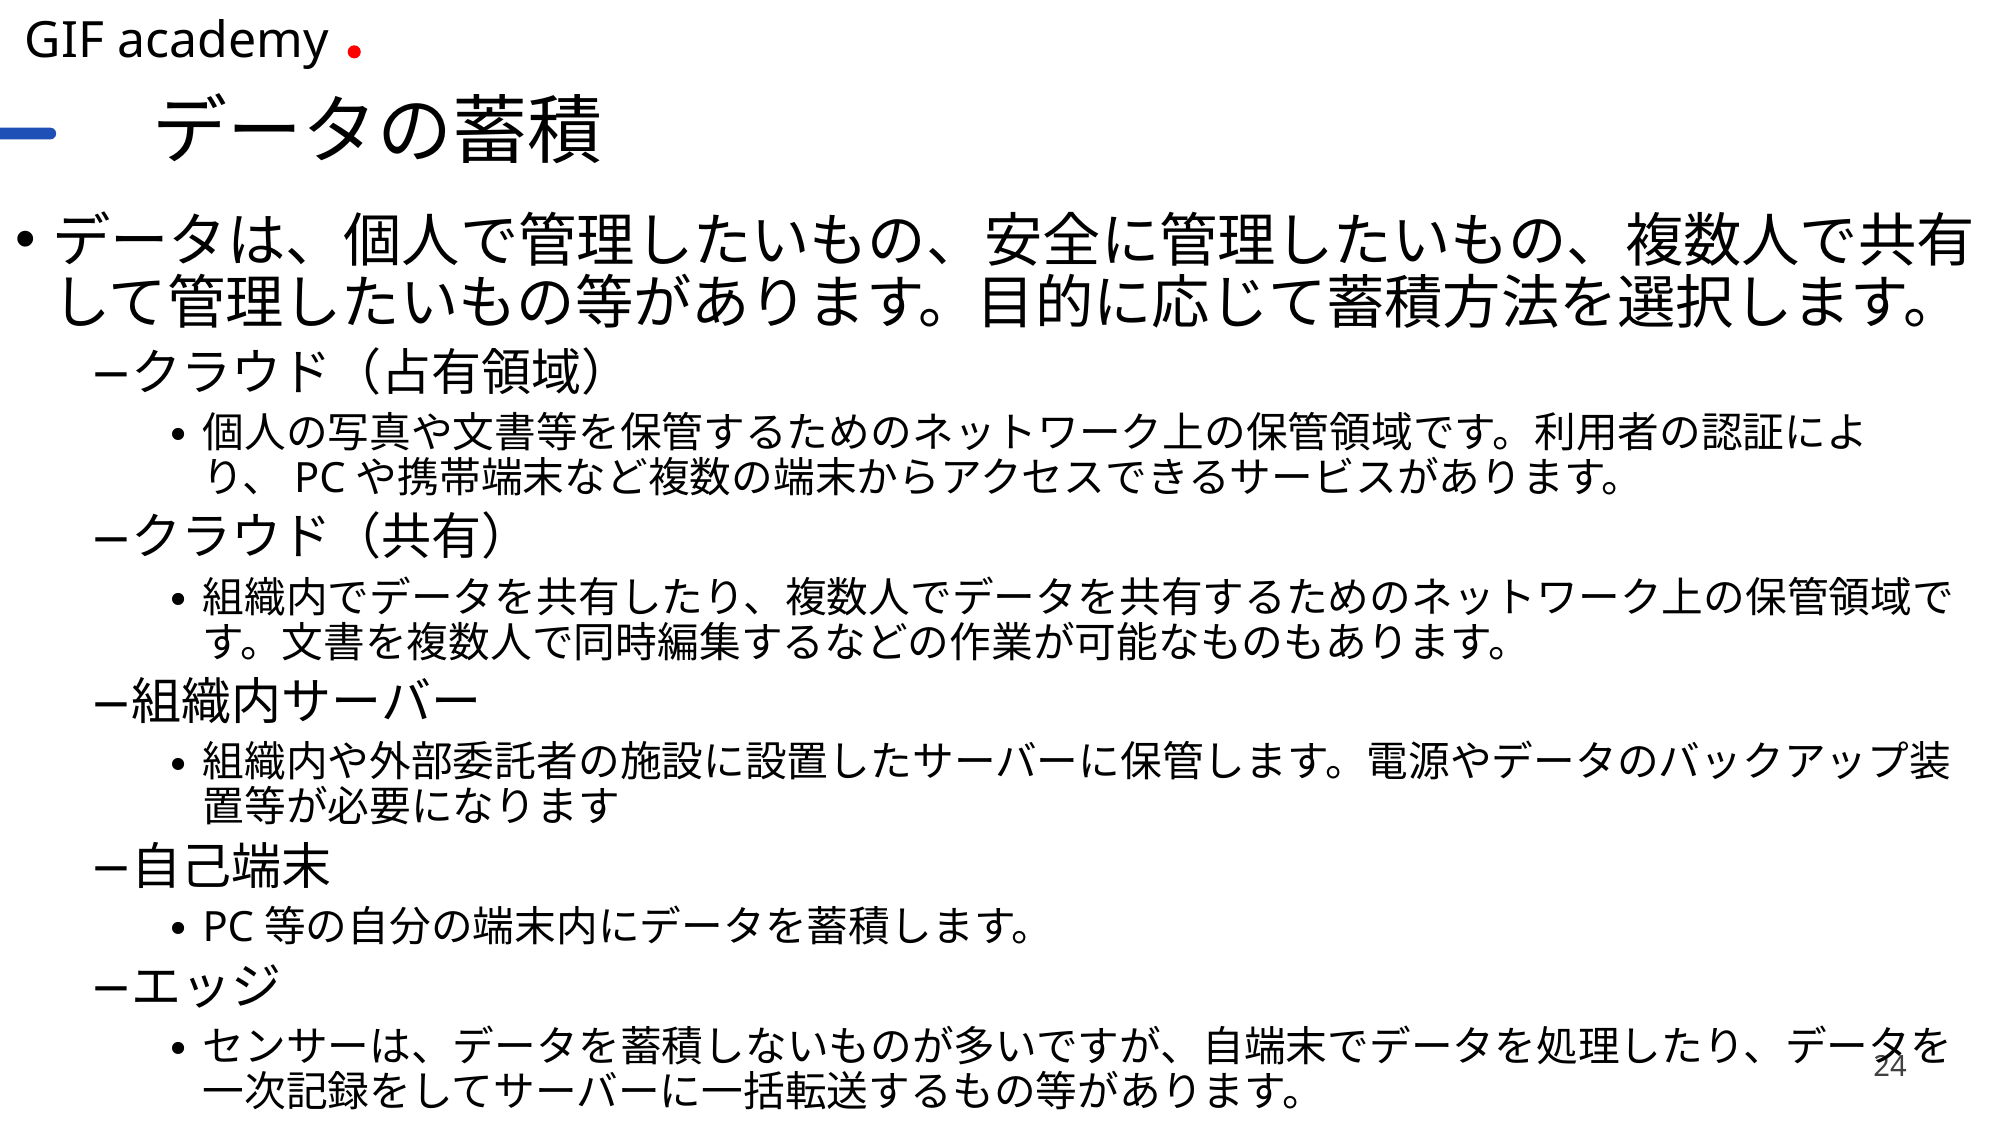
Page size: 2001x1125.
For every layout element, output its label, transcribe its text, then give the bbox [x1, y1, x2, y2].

title データの蓄積 [137, 85, 1863, 183]
list データは、個人で管理したいもの、安全に管理したいもの、複数人で共有して管理したいもの等があります。目的に応じて蓄積方法を選択します。 クラウド（占有領域） 個人の写真や文書等を保管するためのネットワーク上の保管領域です。利用者の認証により、PCや携帯端末など複数の端末からアクセスできるサービスがあります。 クラウド（共有） 組織内でデータを共有したり、複数人でデータを共有するためのネットワーク上の保管領域です。文書を複数人で同時編集するなどの作業が可能なものもあります。 組織内サーバー 組織内や外部委託者の施設に設置したサーバーに保管します。電源やデータのバックアップ装置等が必要になります 自己端末 PC等の自分の端末内にデータを蓄積します。 エッジ センサーは、データを蓄積しないものが多いですが、自端末でデータを処理したり、データを一次記録をしてサーバーに一括転送するもの等があります。 [0, 203, 2000, 994]
slide_number 24 [1471, 1036, 1922, 1097]
